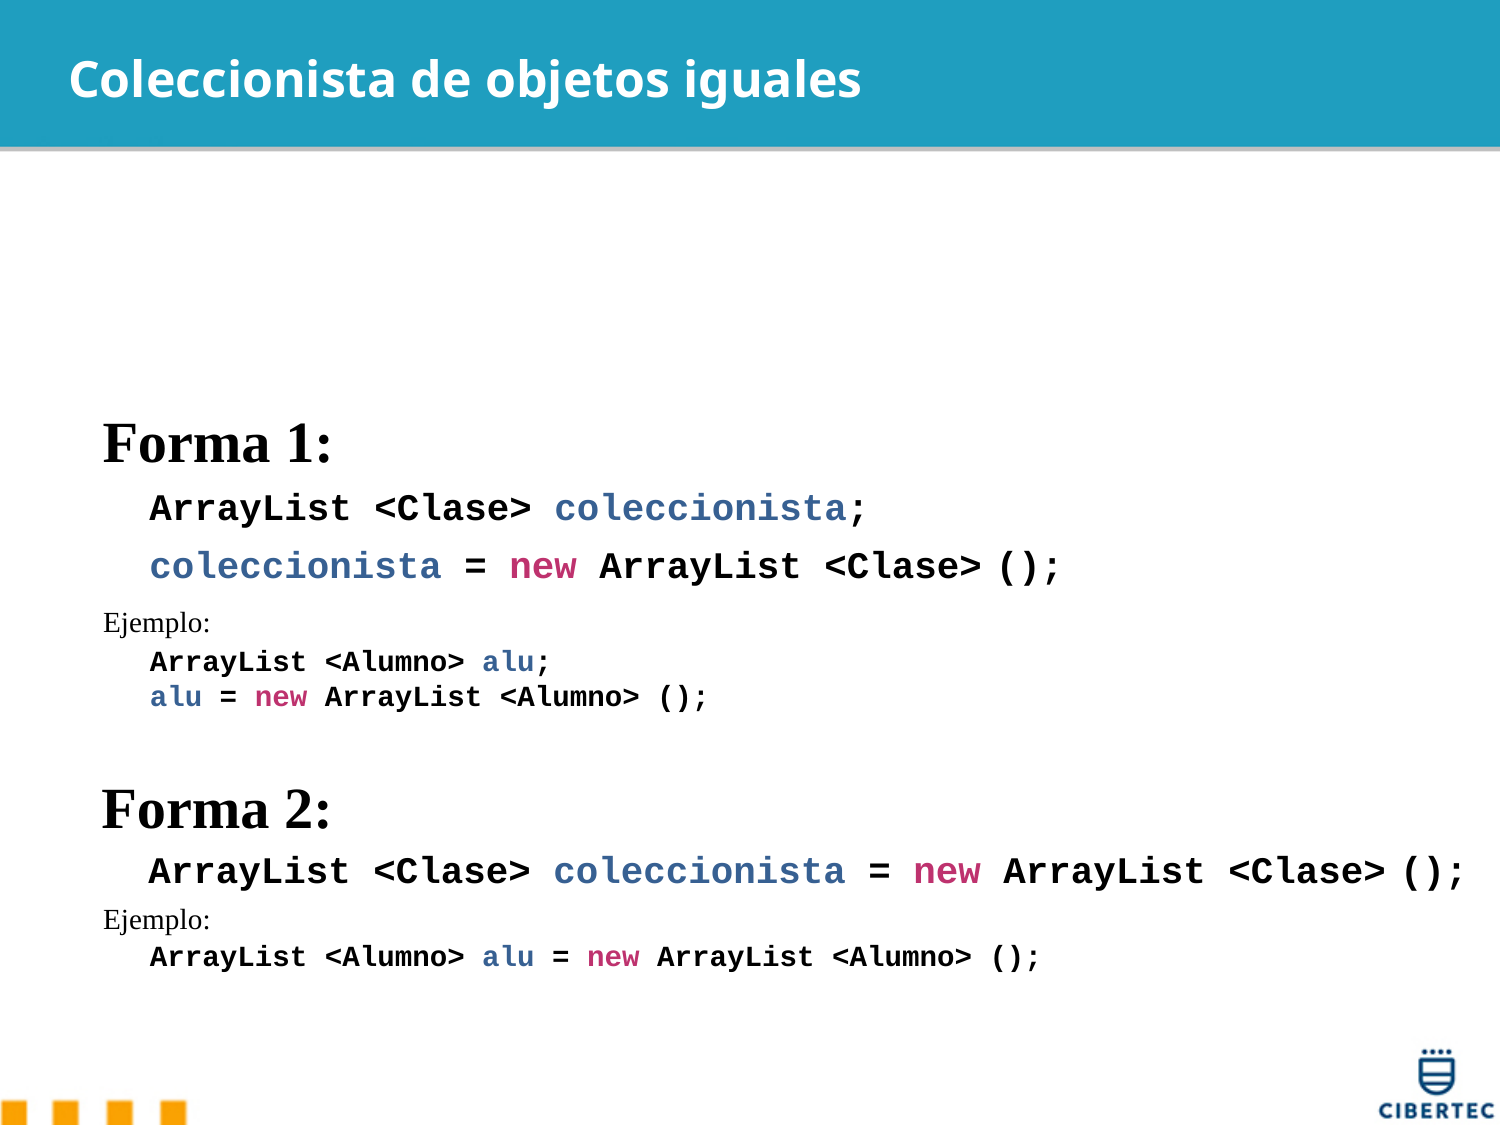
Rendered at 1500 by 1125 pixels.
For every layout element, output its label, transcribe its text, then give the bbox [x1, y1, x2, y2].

title Coleccionista de objetos iguales [53, 30, 1447, 126]
text_box ArrayList <Clase> coleccionista; coleccionista = new ArrayList <Clase> (); [122, 469, 1238, 614]
text_box Ejemplo: [88, 892, 226, 943]
text_box ArrayList <Clase> coleccionista = new ArrayList <Clase> (); [121, 820, 1500, 920]
text_box ArrayList <Alumno> alu; alu = new ArrayList <Alumno> (); [123, 628, 1238, 738]
picture [0, 152, 1500, 1125]
text_box Forma 2: [86, 762, 348, 848]
text_box Ejemplo: [88, 595, 226, 646]
text_box Forma 1: [87, 397, 350, 482]
picture [0, 0, 1500, 146]
text_box ArrayList <Alumno> alu = new ArrayList <Alumno> (); [123, 925, 1238, 996]
